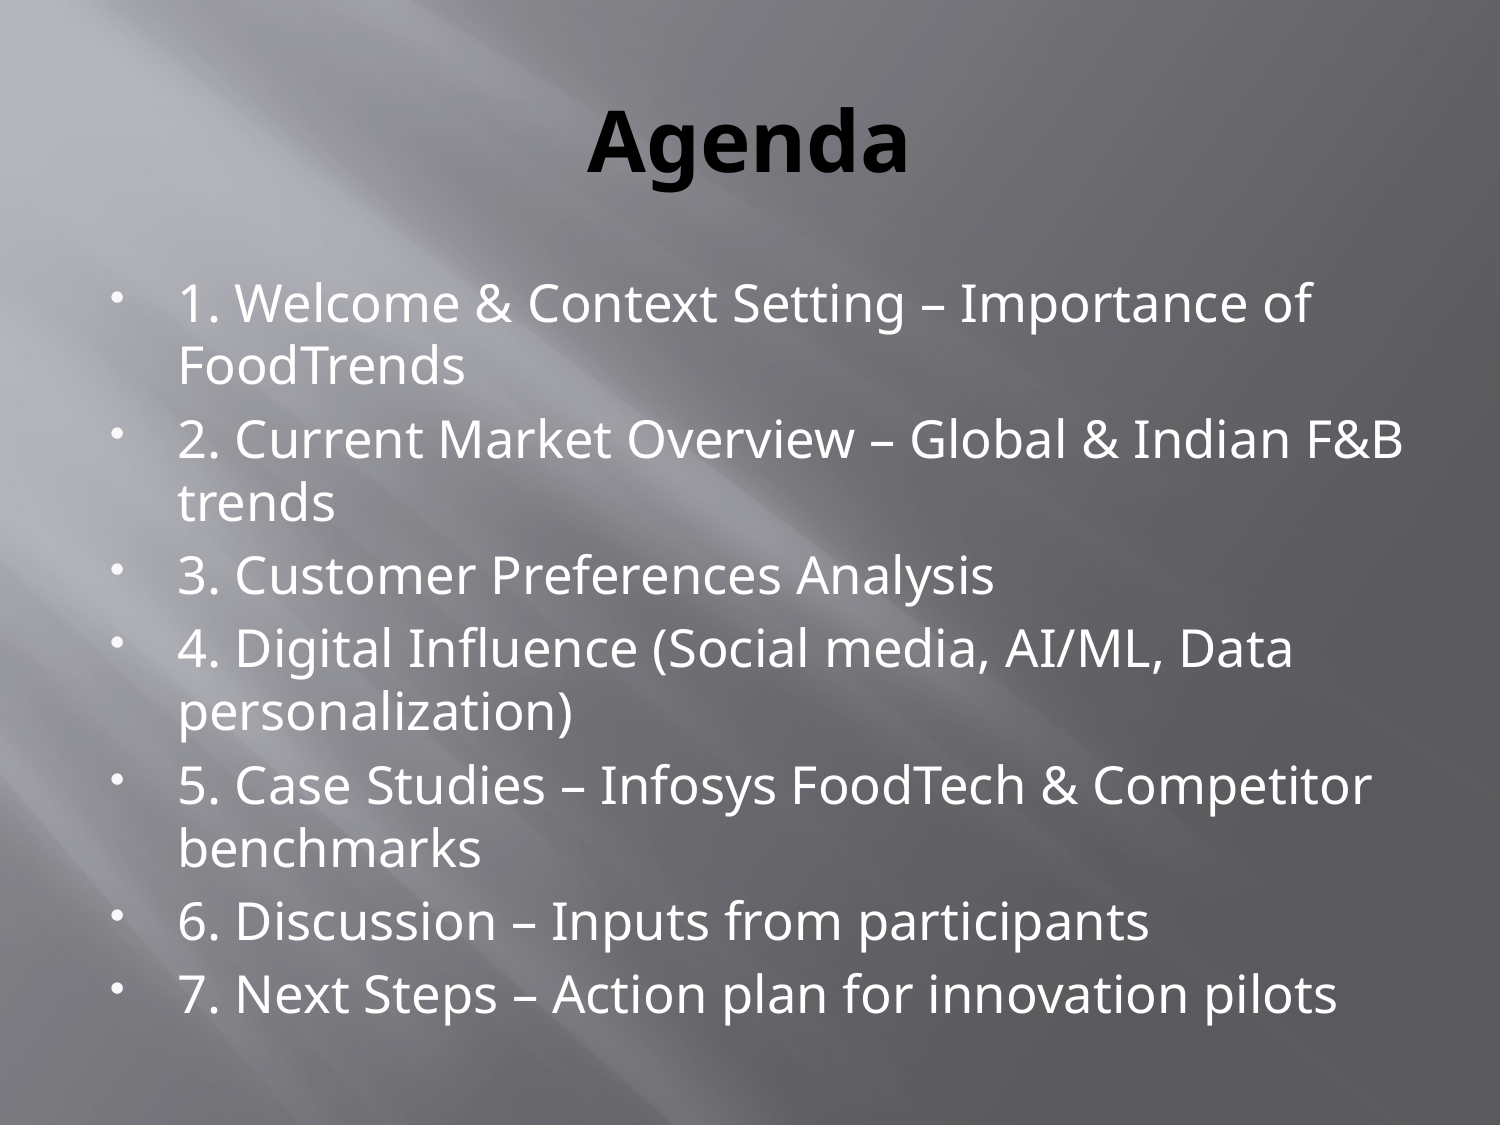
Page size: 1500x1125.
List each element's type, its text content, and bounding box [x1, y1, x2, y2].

list 1. Welcome & Context Setting – Importance of FoodTrends 2. Current Market Overview – Global & Indian F&B trends 3. Customer Preferences Analysis 4. Digital Influence (Social media, AI/ML, Data personalization) 5. Case Studies – Infosys FoodTech & Competitor benchmarks 6. Discussion – Inputs from participants 7. Next Steps – Action plan for innovation pilots [75, 262, 1425, 1035]
title Agenda [75, 45, 1425, 233]
